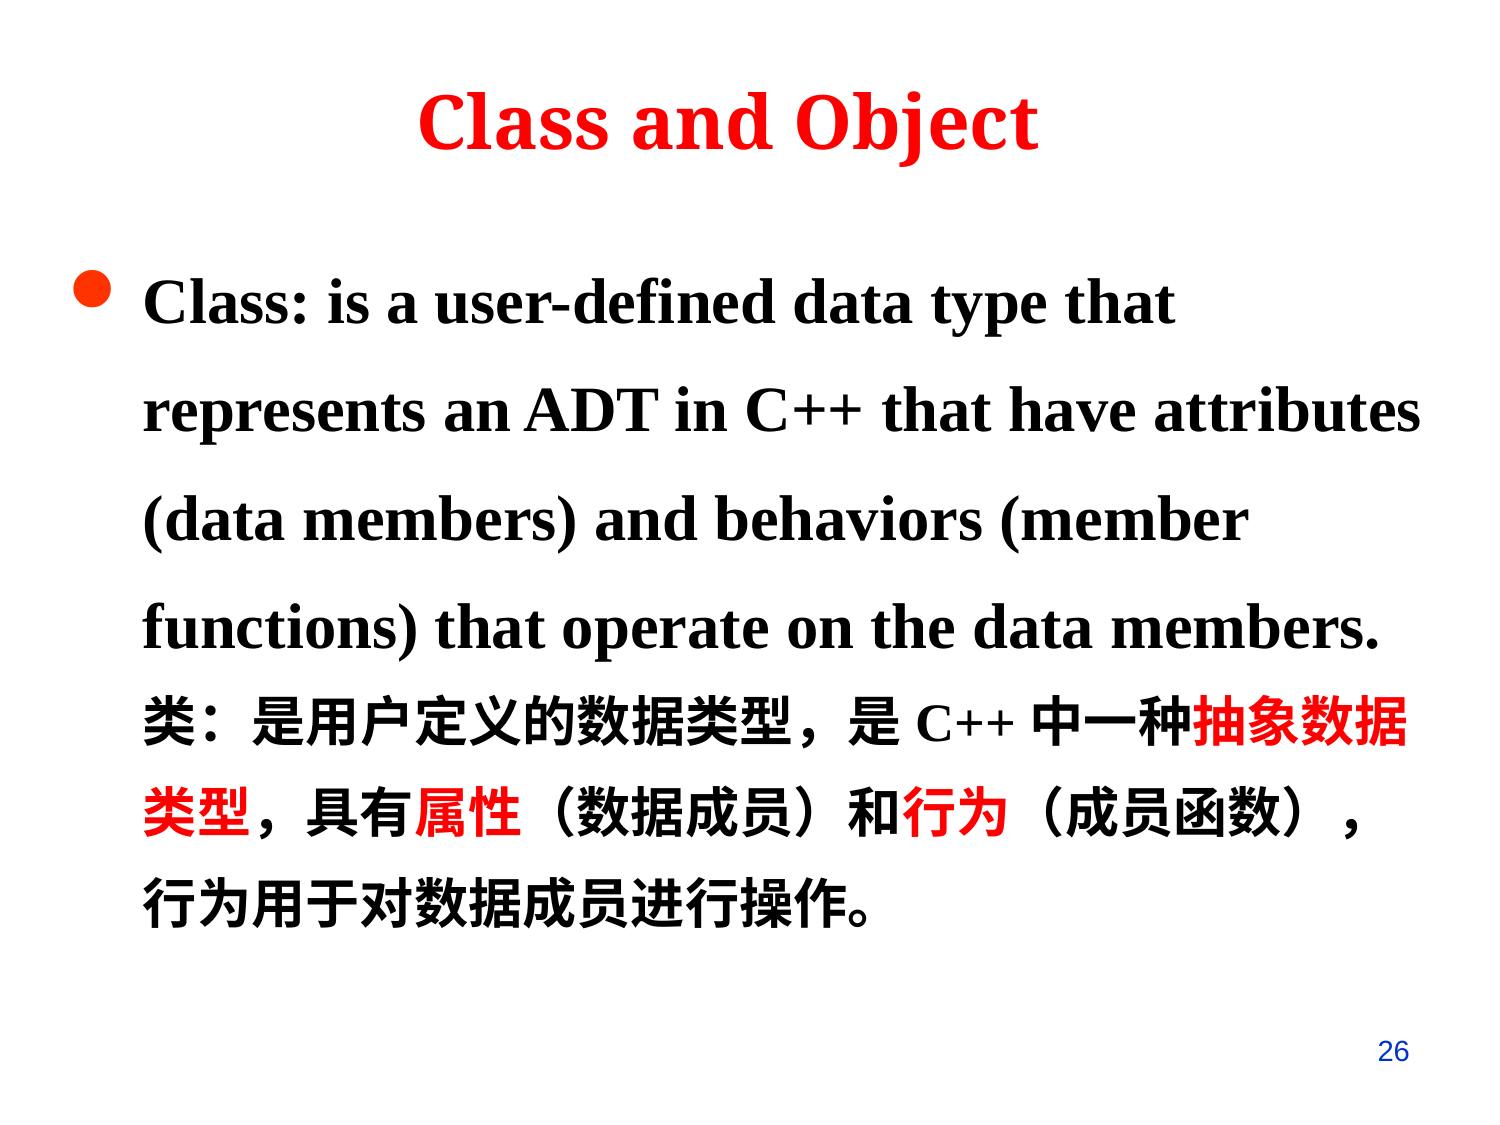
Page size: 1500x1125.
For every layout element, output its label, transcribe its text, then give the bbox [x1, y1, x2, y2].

text_box 26 [1362, 1024, 1444, 1075]
title Class and Object [123, 66, 1353, 173]
list Class: is a user-defined data type that represents an ADT in C++ that have attributes (data members) and behaviors (member functions) that operate on the data members. 类：是用户定义的数据类型，是C++中一种抽象数据类型，具有属性（数据成员）和行为（成员函数），行为用于对数据成员进行操作。 [53, 220, 1447, 950]
